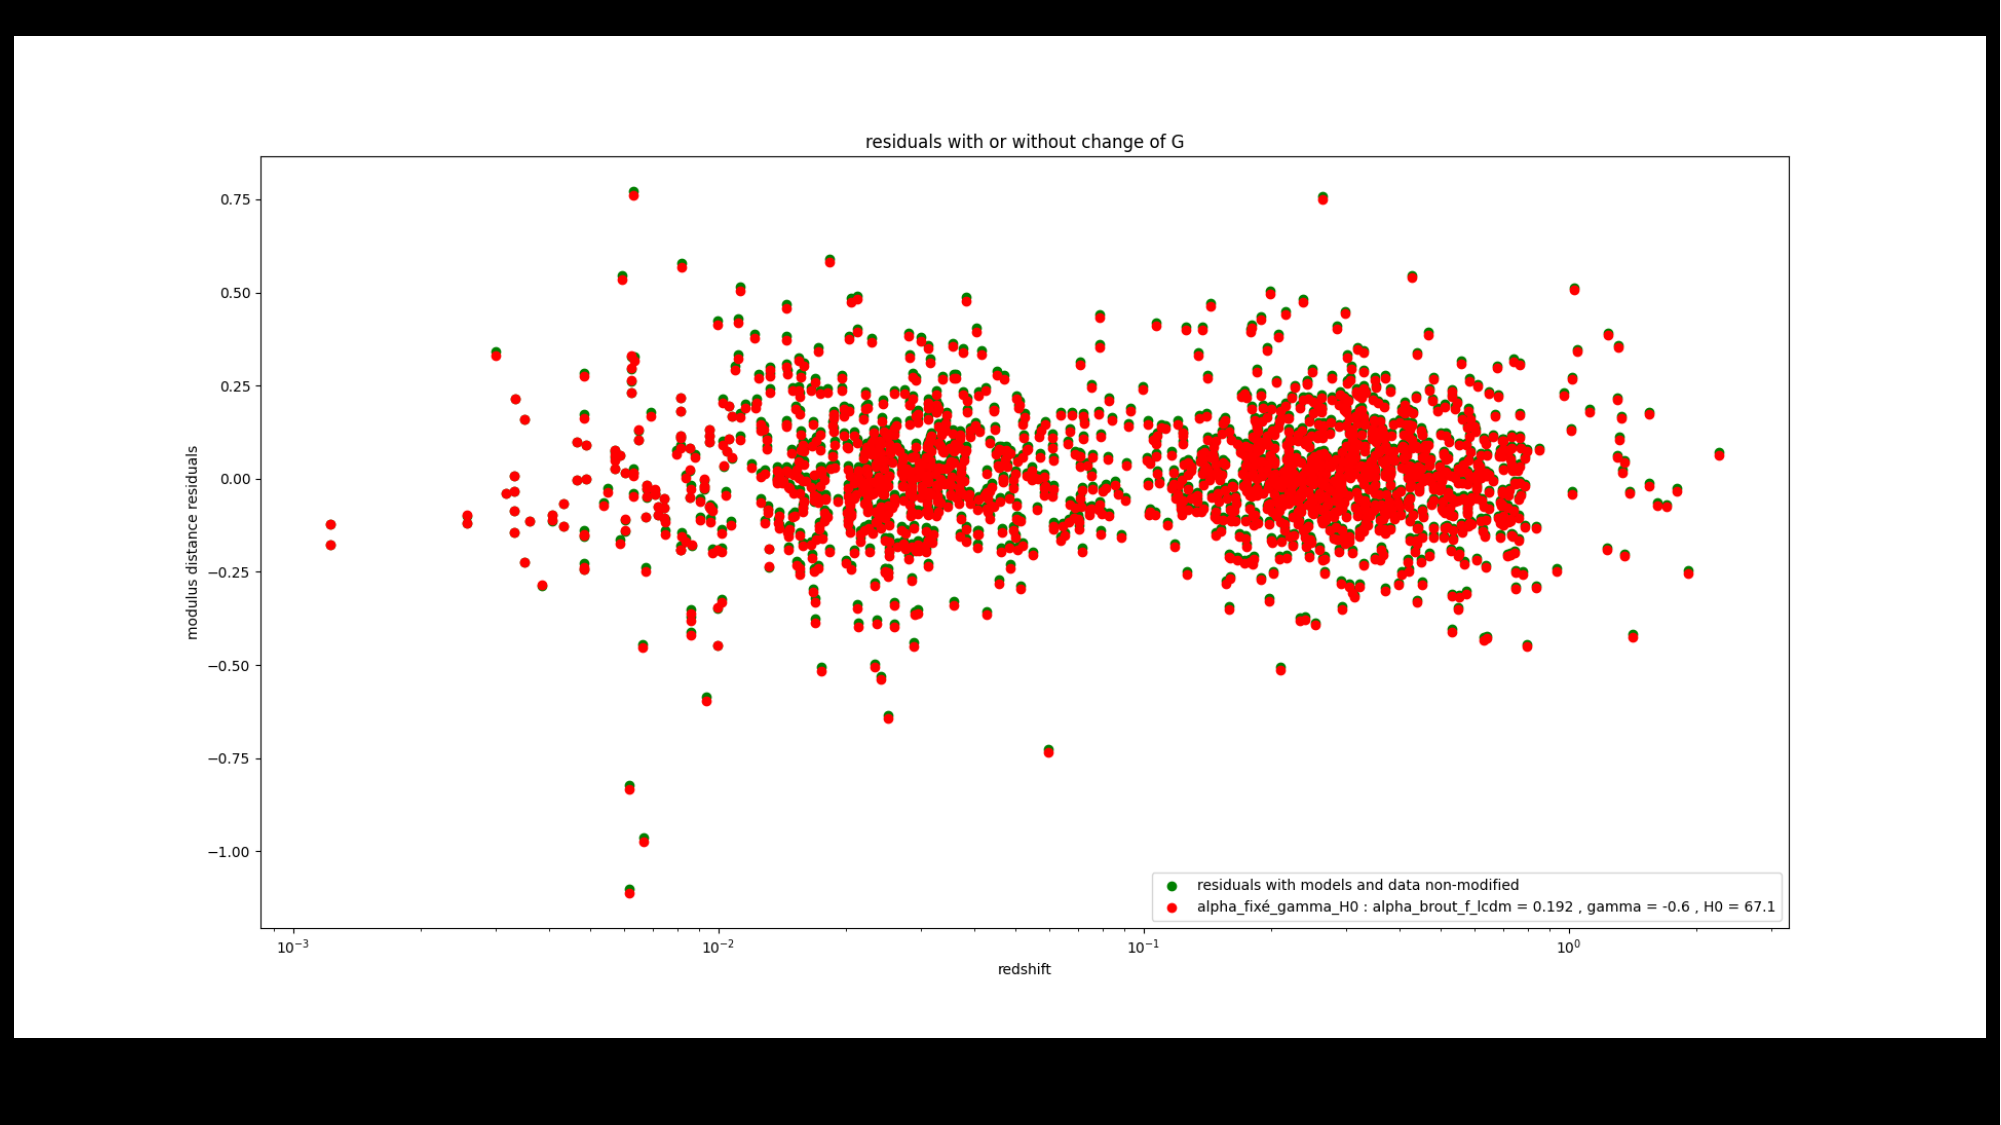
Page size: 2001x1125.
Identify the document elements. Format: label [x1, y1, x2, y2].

list [14, 36, 1986, 1038]
